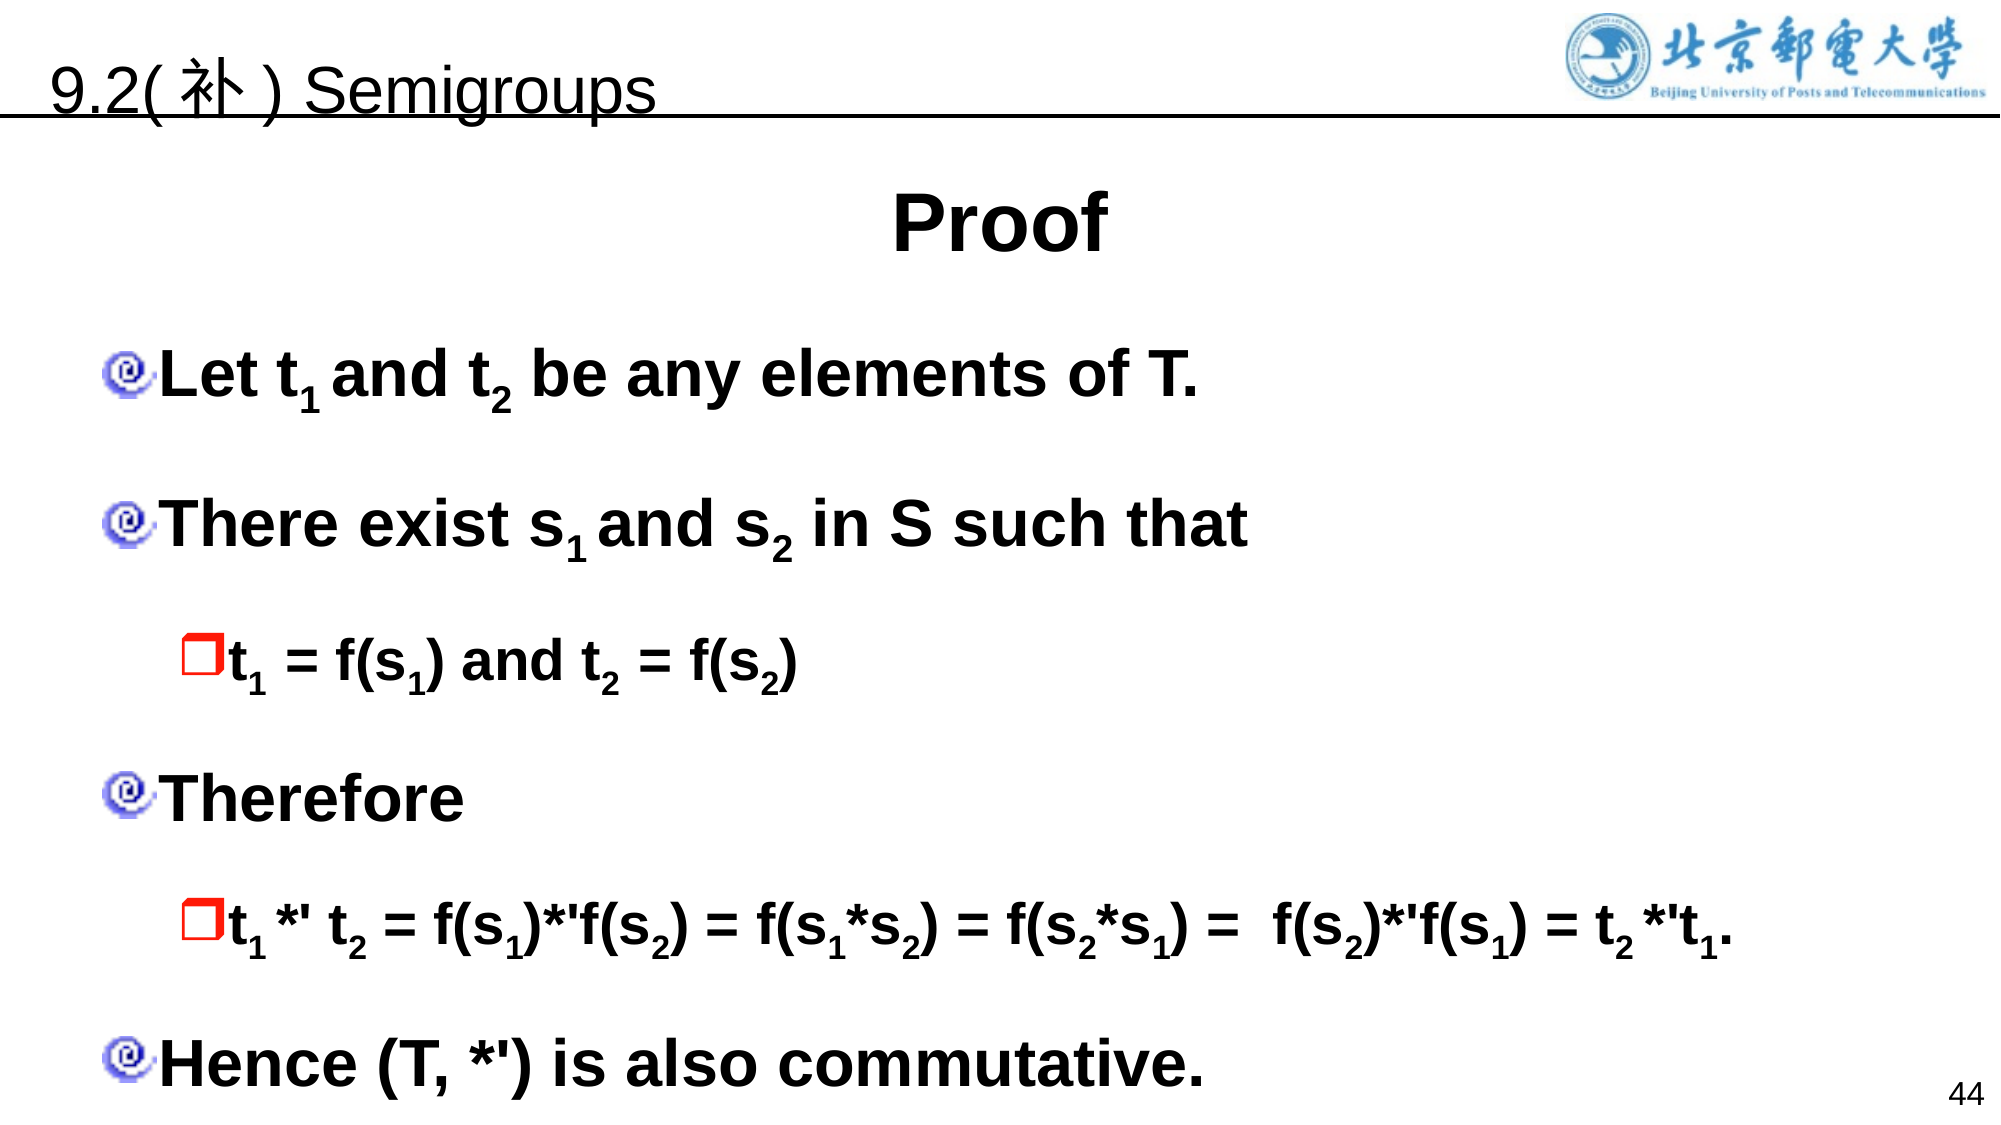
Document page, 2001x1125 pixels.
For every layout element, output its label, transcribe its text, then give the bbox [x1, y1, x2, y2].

picture [102, 351, 157, 399]
text_box Let t1 and t2 be any elements of T. There exist s1 and s2 in S such that t1 = f(s1) and t2 = f(s2) Therefore t1 *' t2 = f(s1)*'f(s2) = f(s1*s2) = f(s2*s1) = f(s2)*'f(s1) = t2 *'t1. Hence (T, *') is also commutative. [87, 276, 2000, 1086]
picture [1849, 13, 1988, 101]
text_box 9.2(补) Semigroups [34, 0, 1849, 135]
picture [102, 771, 157, 819]
picture [102, 501, 157, 549]
picture [102, 1036, 157, 1083]
text_box Proof [602, 160, 1398, 276]
